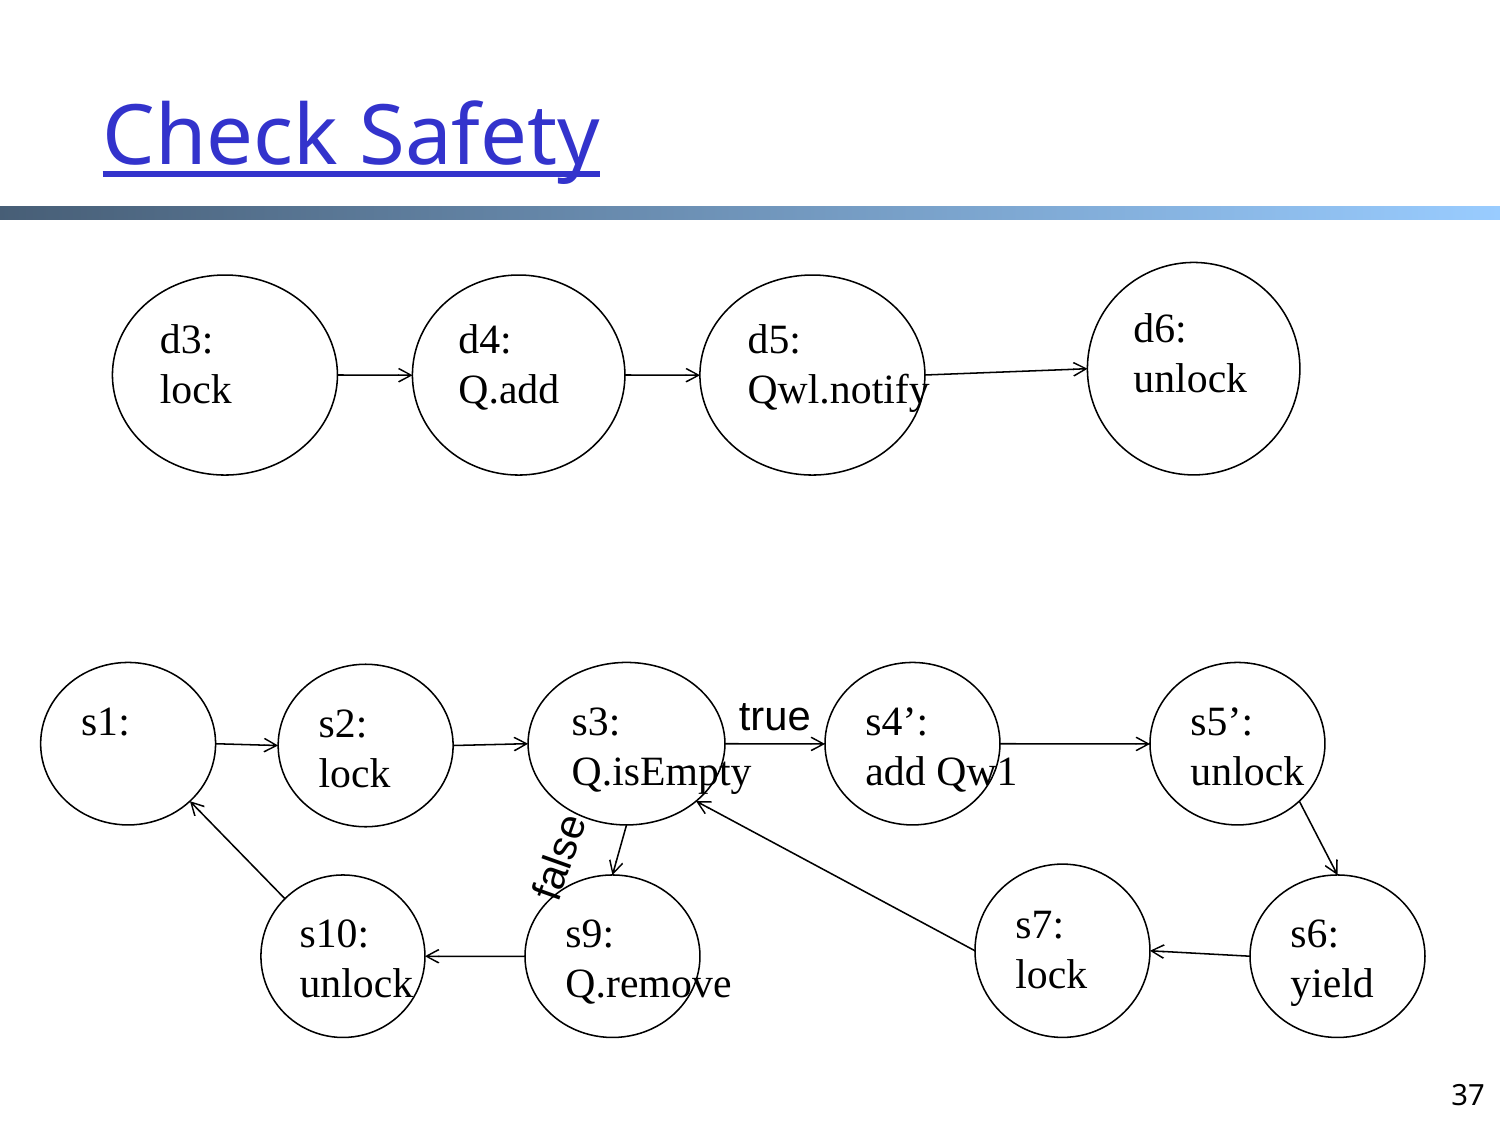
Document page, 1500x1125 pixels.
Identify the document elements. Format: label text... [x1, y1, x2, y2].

text_box d3: lock [112, 275, 338, 476]
text_box d4: Q.add [412, 275, 625, 476]
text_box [40, 662, 1426, 1038]
text_box d5: Qwl.notify [699, 275, 925, 476]
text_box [924, 368, 1088, 376]
title Check Safety [87, 37, 1363, 225]
slide_number 37 [1424, 1068, 1500, 1125]
text_box [1424, 207, 1428, 219]
text_box d6: unlock [1087, 262, 1300, 475]
